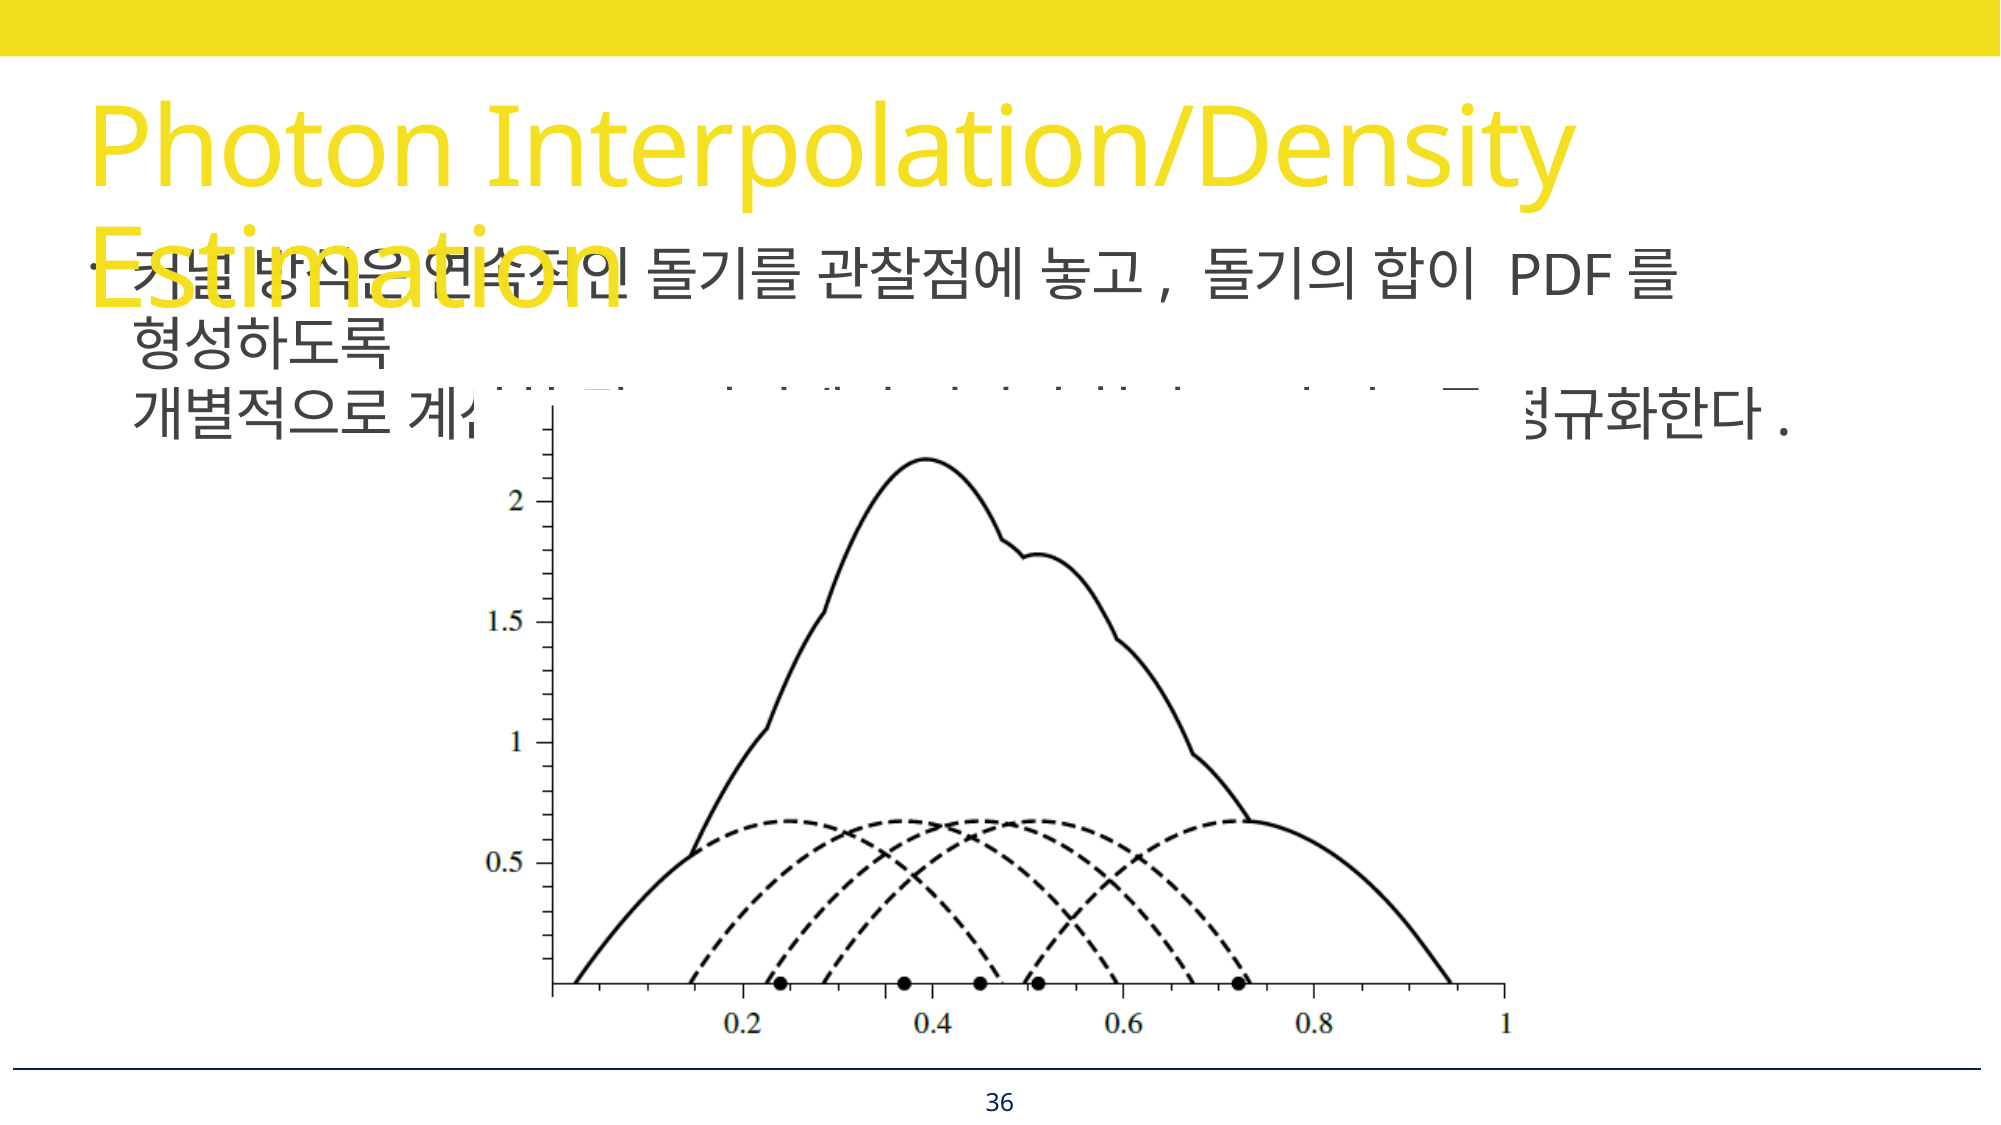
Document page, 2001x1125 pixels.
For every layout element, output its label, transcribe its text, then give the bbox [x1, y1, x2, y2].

list 커널 방식은 연속적인 돌기를 관찰점에 놓고, 돌기의 합이 PDF를 형성하도록 개별적으로 계산한 뒤, 간격에서 면적의 합이 1이 되도록 정규화한다. [85, 237, 1915, 1049]
slide_number 36 [916, 1078, 1084, 1125]
title Photon Interpolation/Density Estimation [85, 89, 1915, 212]
picture [473, 390, 1526, 1049]
